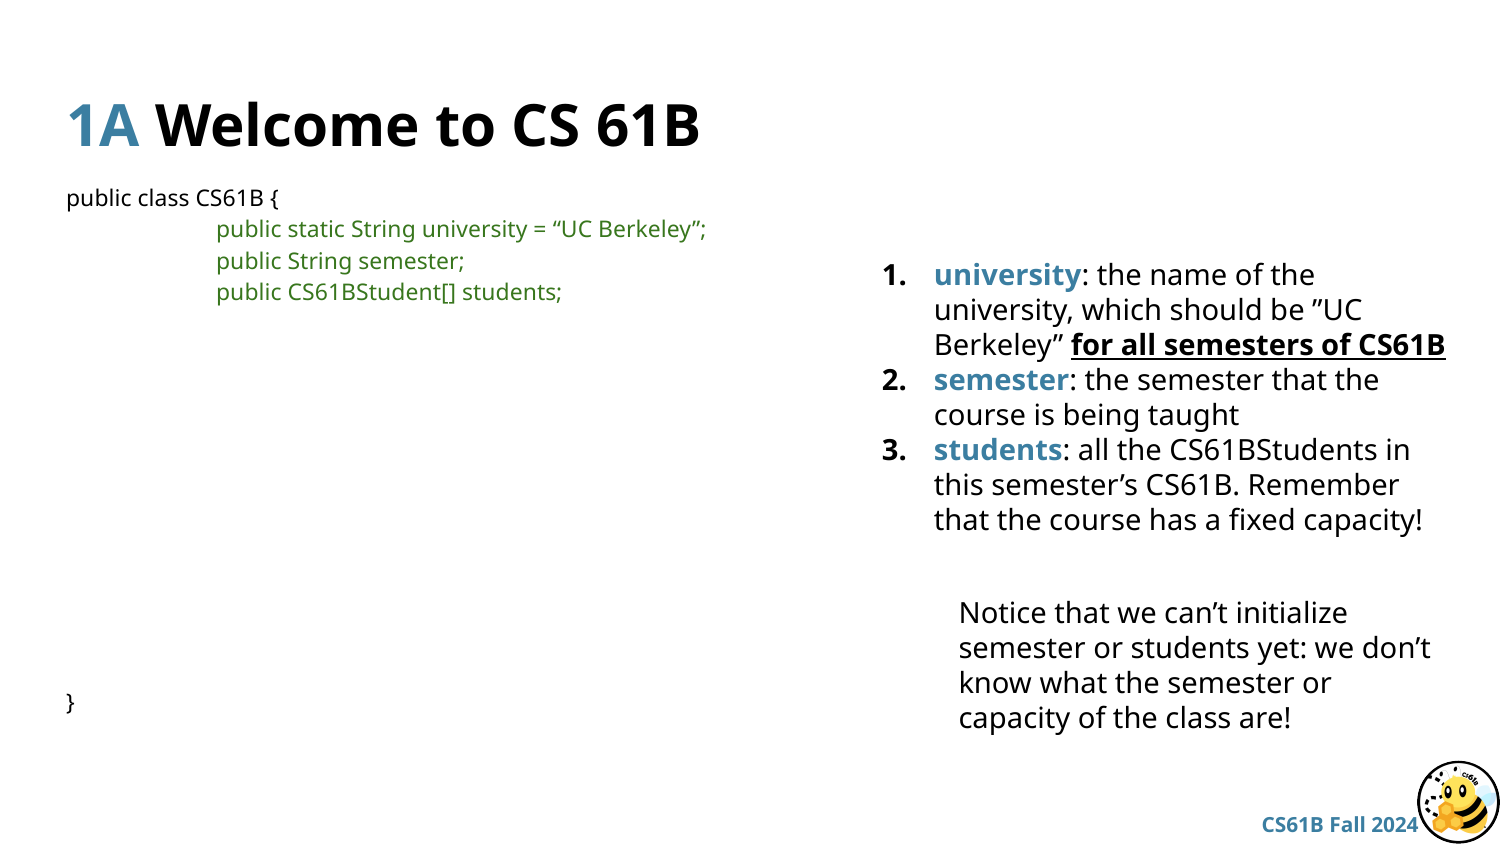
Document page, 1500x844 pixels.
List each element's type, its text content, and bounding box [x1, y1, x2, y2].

title 1A Welcome to CS 61B [51, 72, 1449, 167]
text_box Notice that we can’t initialize semester or students yet: we don’t know what the semester or capacity of the class are! [943, 587, 1449, 750]
list public class CS61B { public static String university = “UC Berkeley”; public String semester; public CS61BStudent[] students; } [51, 164, 1186, 725]
picture [1417, 760, 1500, 844]
text_box university: the name of the university, which should be ”UC Berkeley” for all semesters of CS61B semester: the semester that the course is being taught students: all the CS61BStudents in this semester’s CS61B. Remember that the course has a fixed capacity! [843, 241, 1475, 587]
